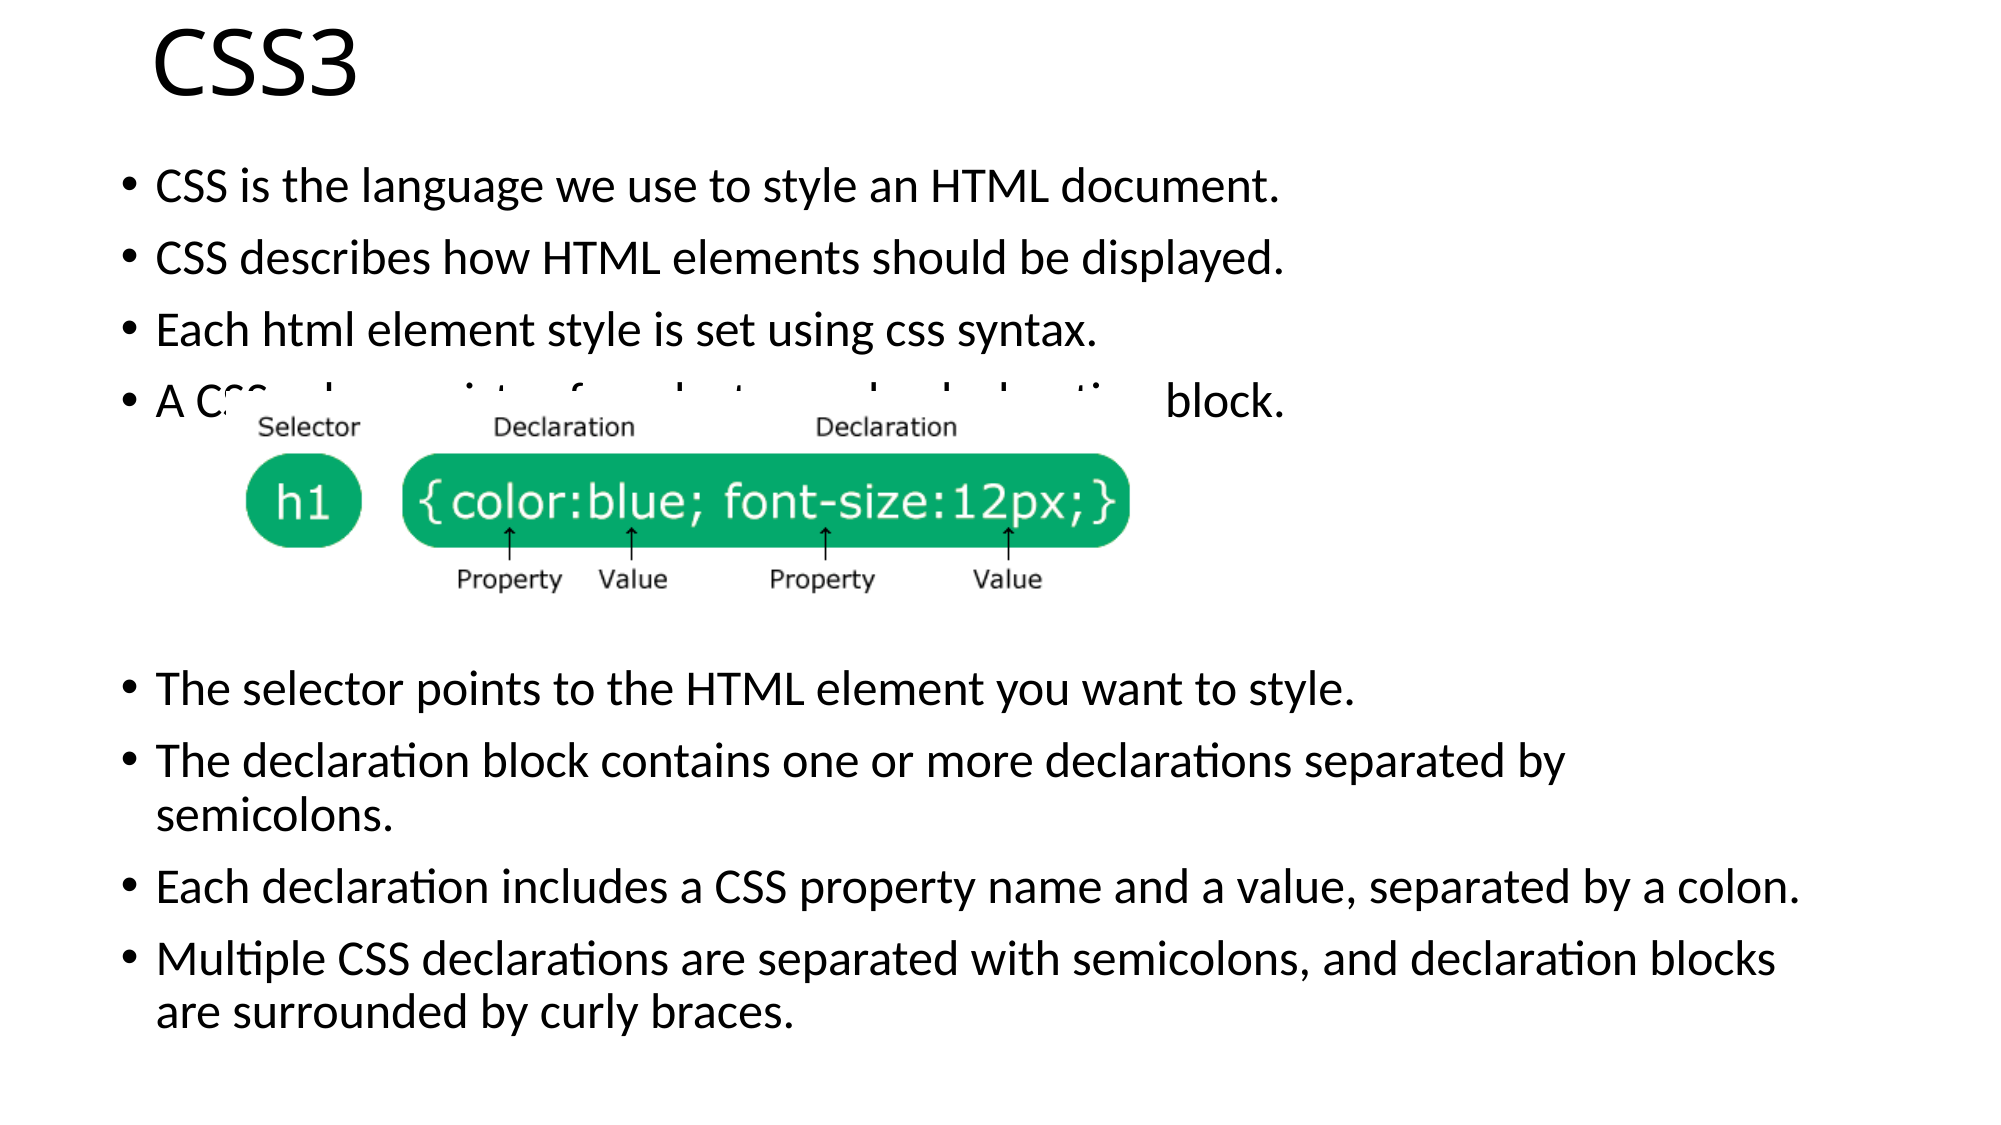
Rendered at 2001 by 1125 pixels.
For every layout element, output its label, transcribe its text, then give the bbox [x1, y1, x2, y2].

picture [226, 391, 1166, 607]
list CSS is the language we use to style an HTML document. CSS describes how HTML elements should be displayed. Each html element style is set using css syntax. A CSS rule consists of a selector and a declaration block. The selector points to the HTML element you want to style. The declaration block contains one or more declarations separated by semicolons. Each declaration includes a CSS property name and a value, separated by a colon. Multiple CSS declarations are separated with semicolons, and declaration blocks are surrounded by curly braces. [105, 151, 1831, 1061]
title CSS3 [135, 0, 1861, 131]
